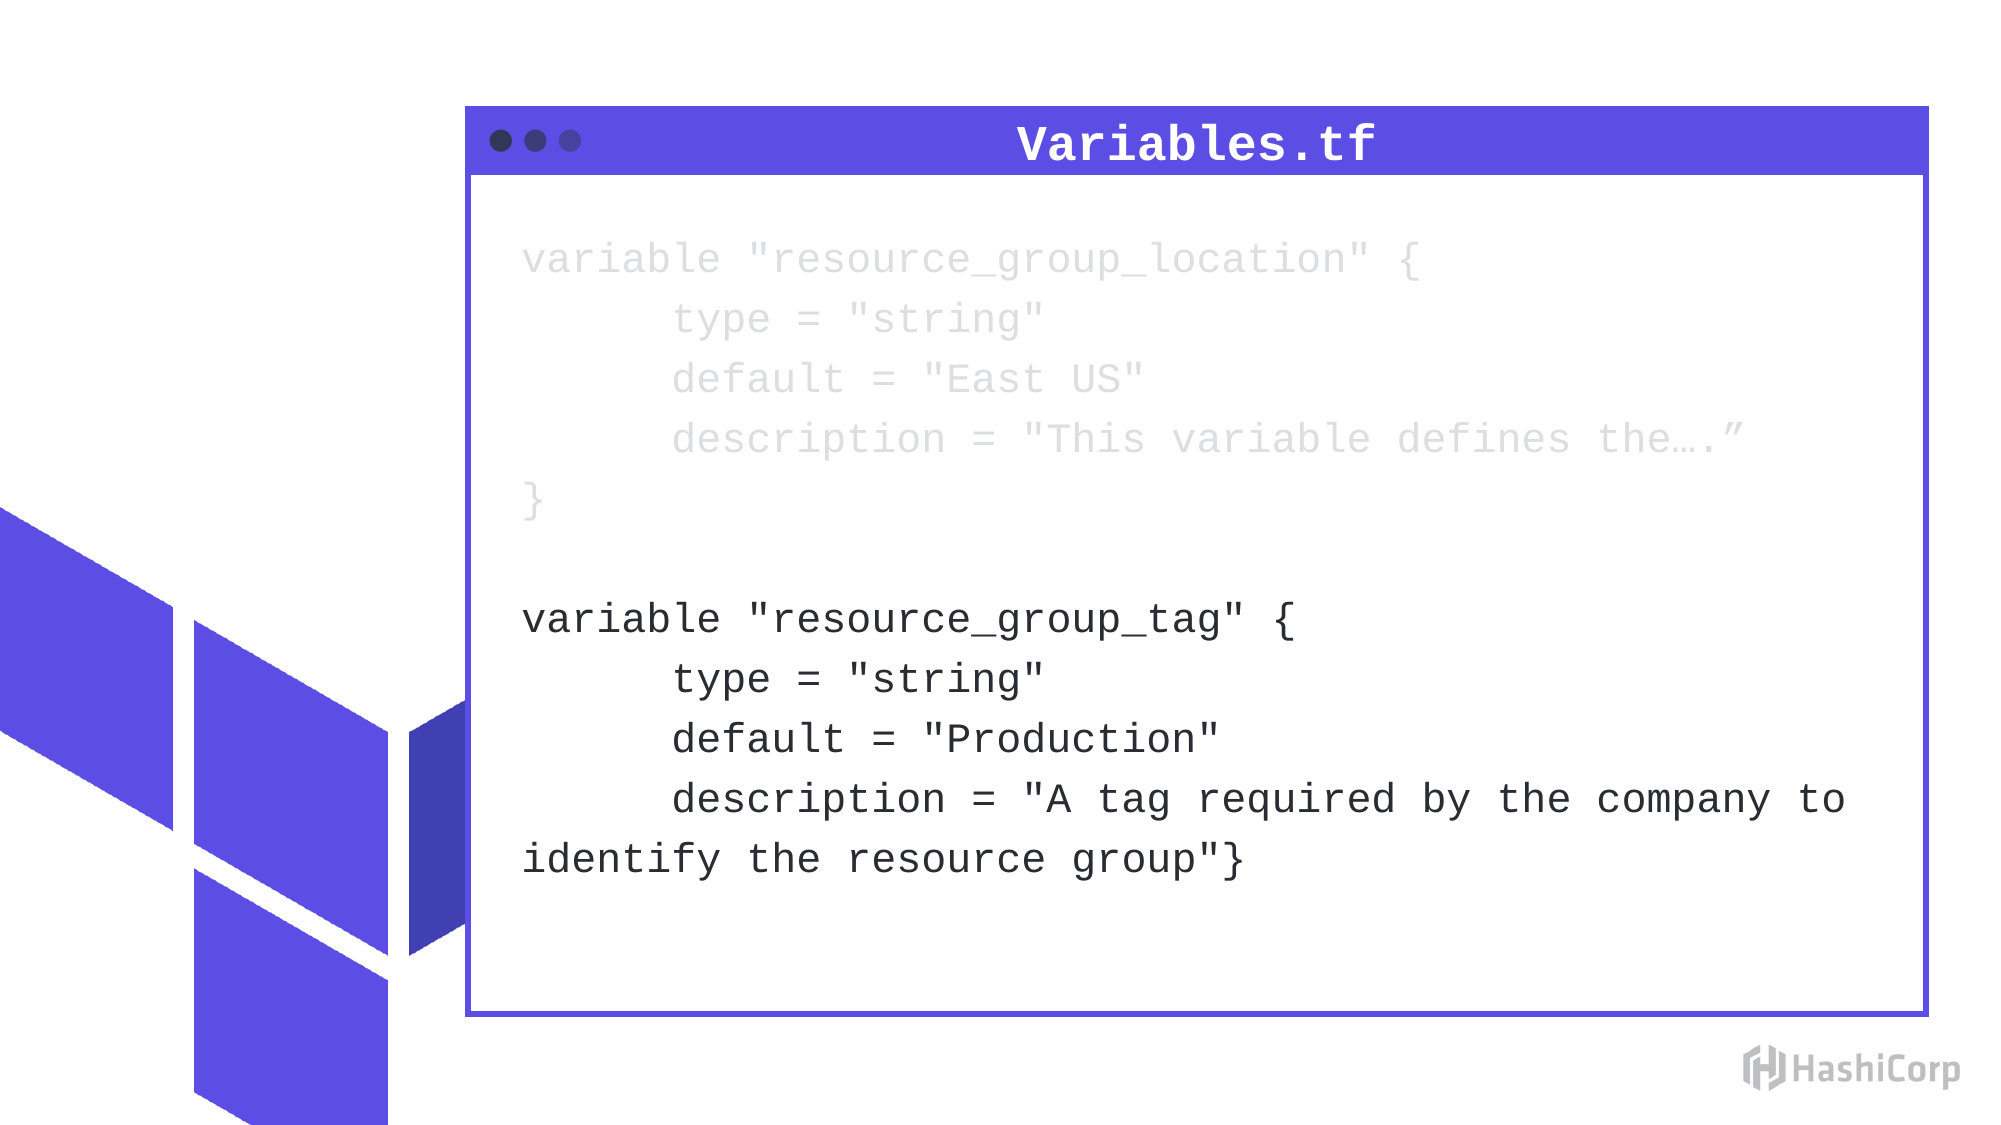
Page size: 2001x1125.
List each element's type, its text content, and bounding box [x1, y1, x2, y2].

list variable "resource_group_location" { type = "string" default = "East US" description = "This variable defines the….” } variable "resource_group_tag" { type = "string" default = "Production" description = "A tag required by the company to identify the resource group"} [512, 211, 1882, 957]
picture [0, 493, 605, 1125]
list Variables.tf [585, 101, 1809, 180]
